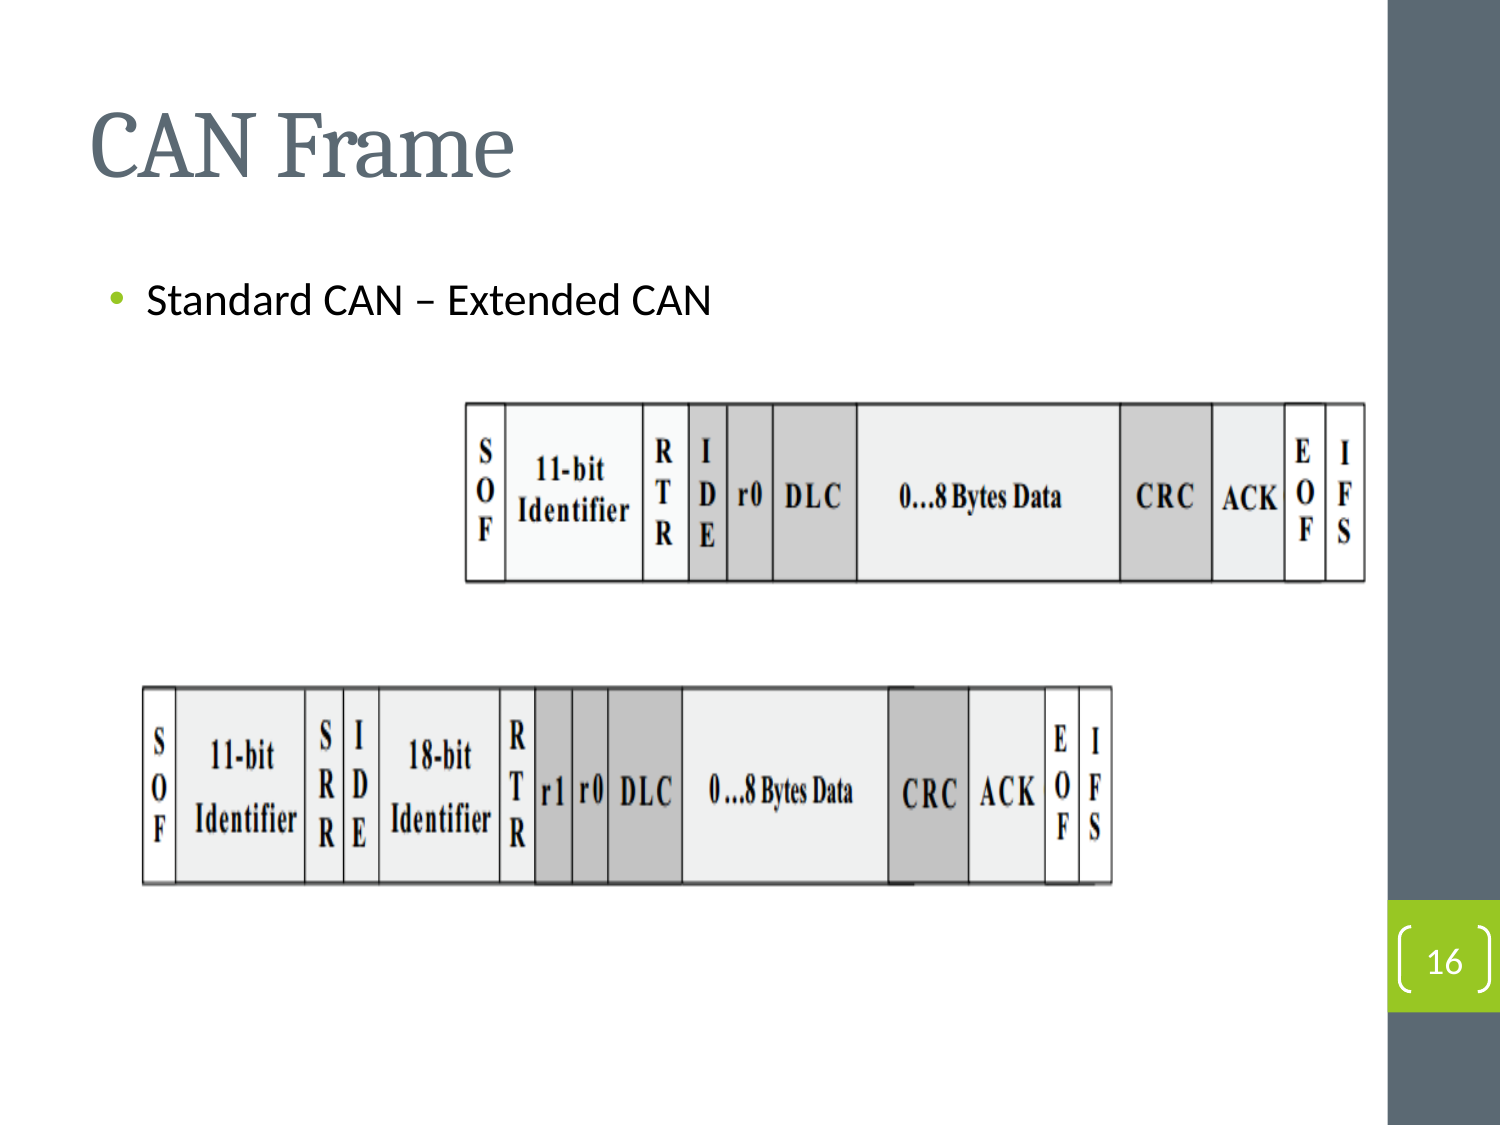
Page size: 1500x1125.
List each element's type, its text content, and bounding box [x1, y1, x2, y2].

picture [449, 386, 1380, 601]
slide_number 16 [1397, 925, 1492, 994]
list Standard CAN – Extended CAN [75, 262, 1325, 1050]
title CAN Frame [75, 45, 1325, 233]
picture [124, 661, 1126, 911]
